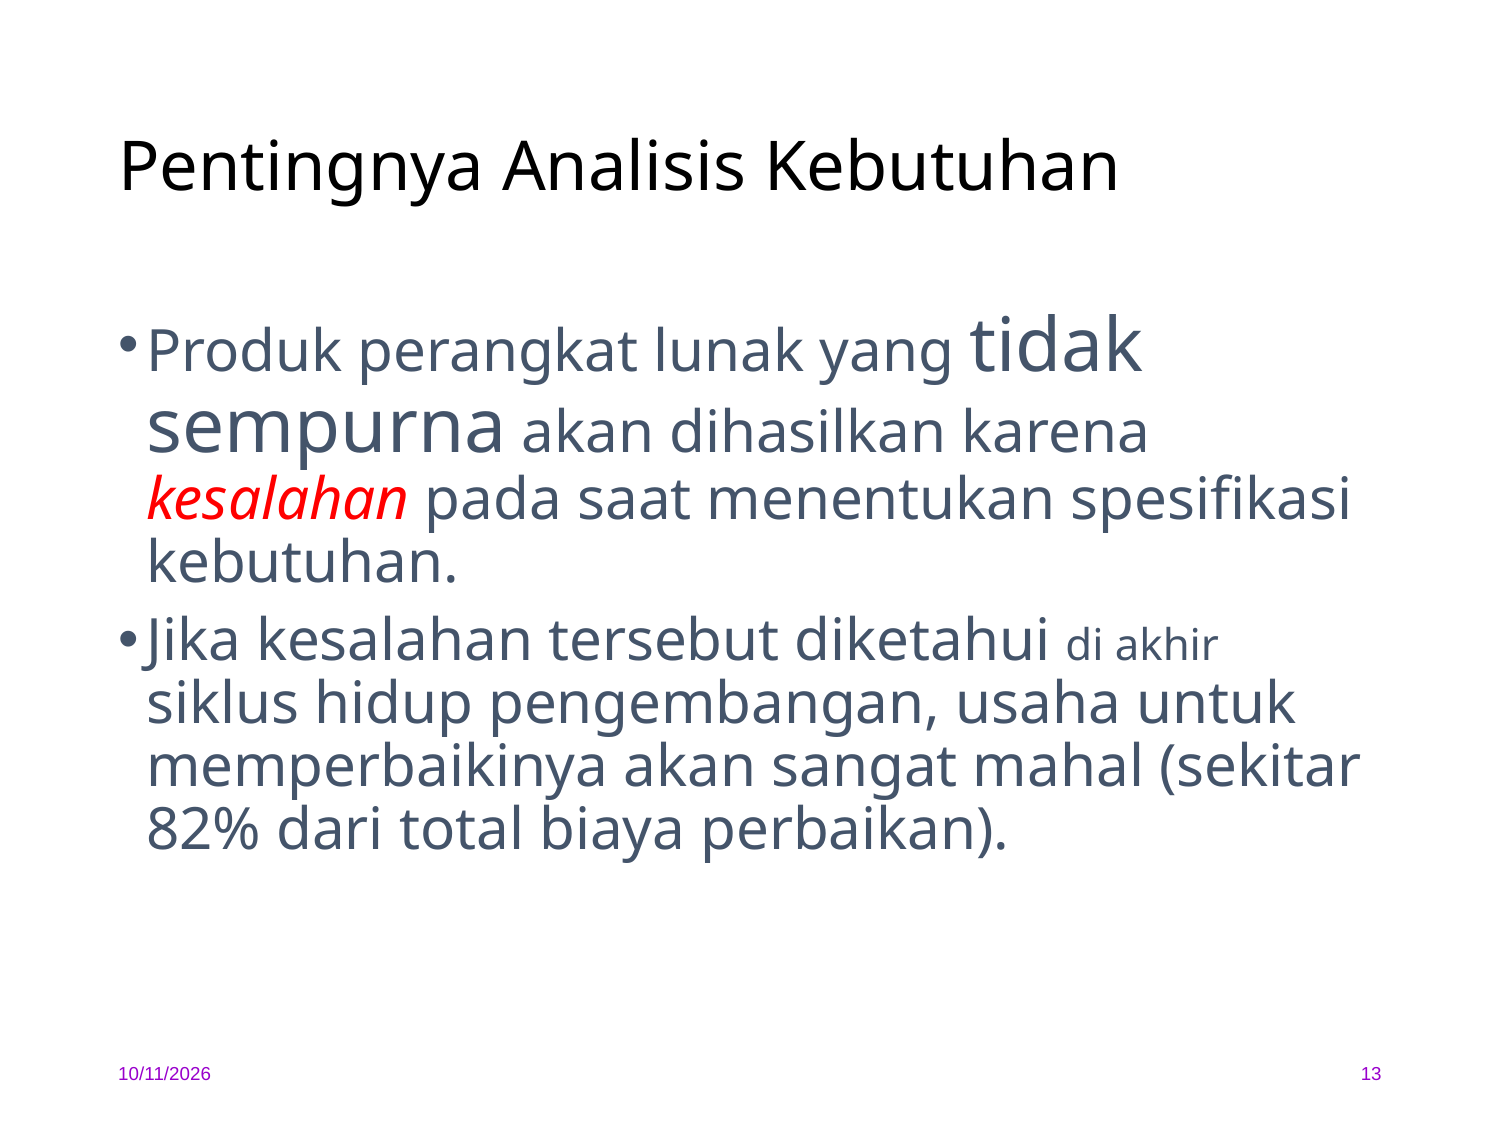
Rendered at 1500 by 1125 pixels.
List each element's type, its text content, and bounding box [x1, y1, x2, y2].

list Produk perangkat lunak yang tidak sempurna akan dihasilkan karena kesalahan pada saat menentukan spesifikasi kebutuhan. Jika kesalahan tersebut diketahui di akhir siklus hidup pengembangan, usaha untuk memperbaikinya akan sangat mahal (sekitar 82% dari total biaya perbaikan). [103, 299, 1397, 1014]
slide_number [103, 1042, 441, 1103]
title Pentingnya Analisis Kebutuhan [103, 59, 1397, 278]
slide_number 13 [1059, 1042, 1397, 1103]
